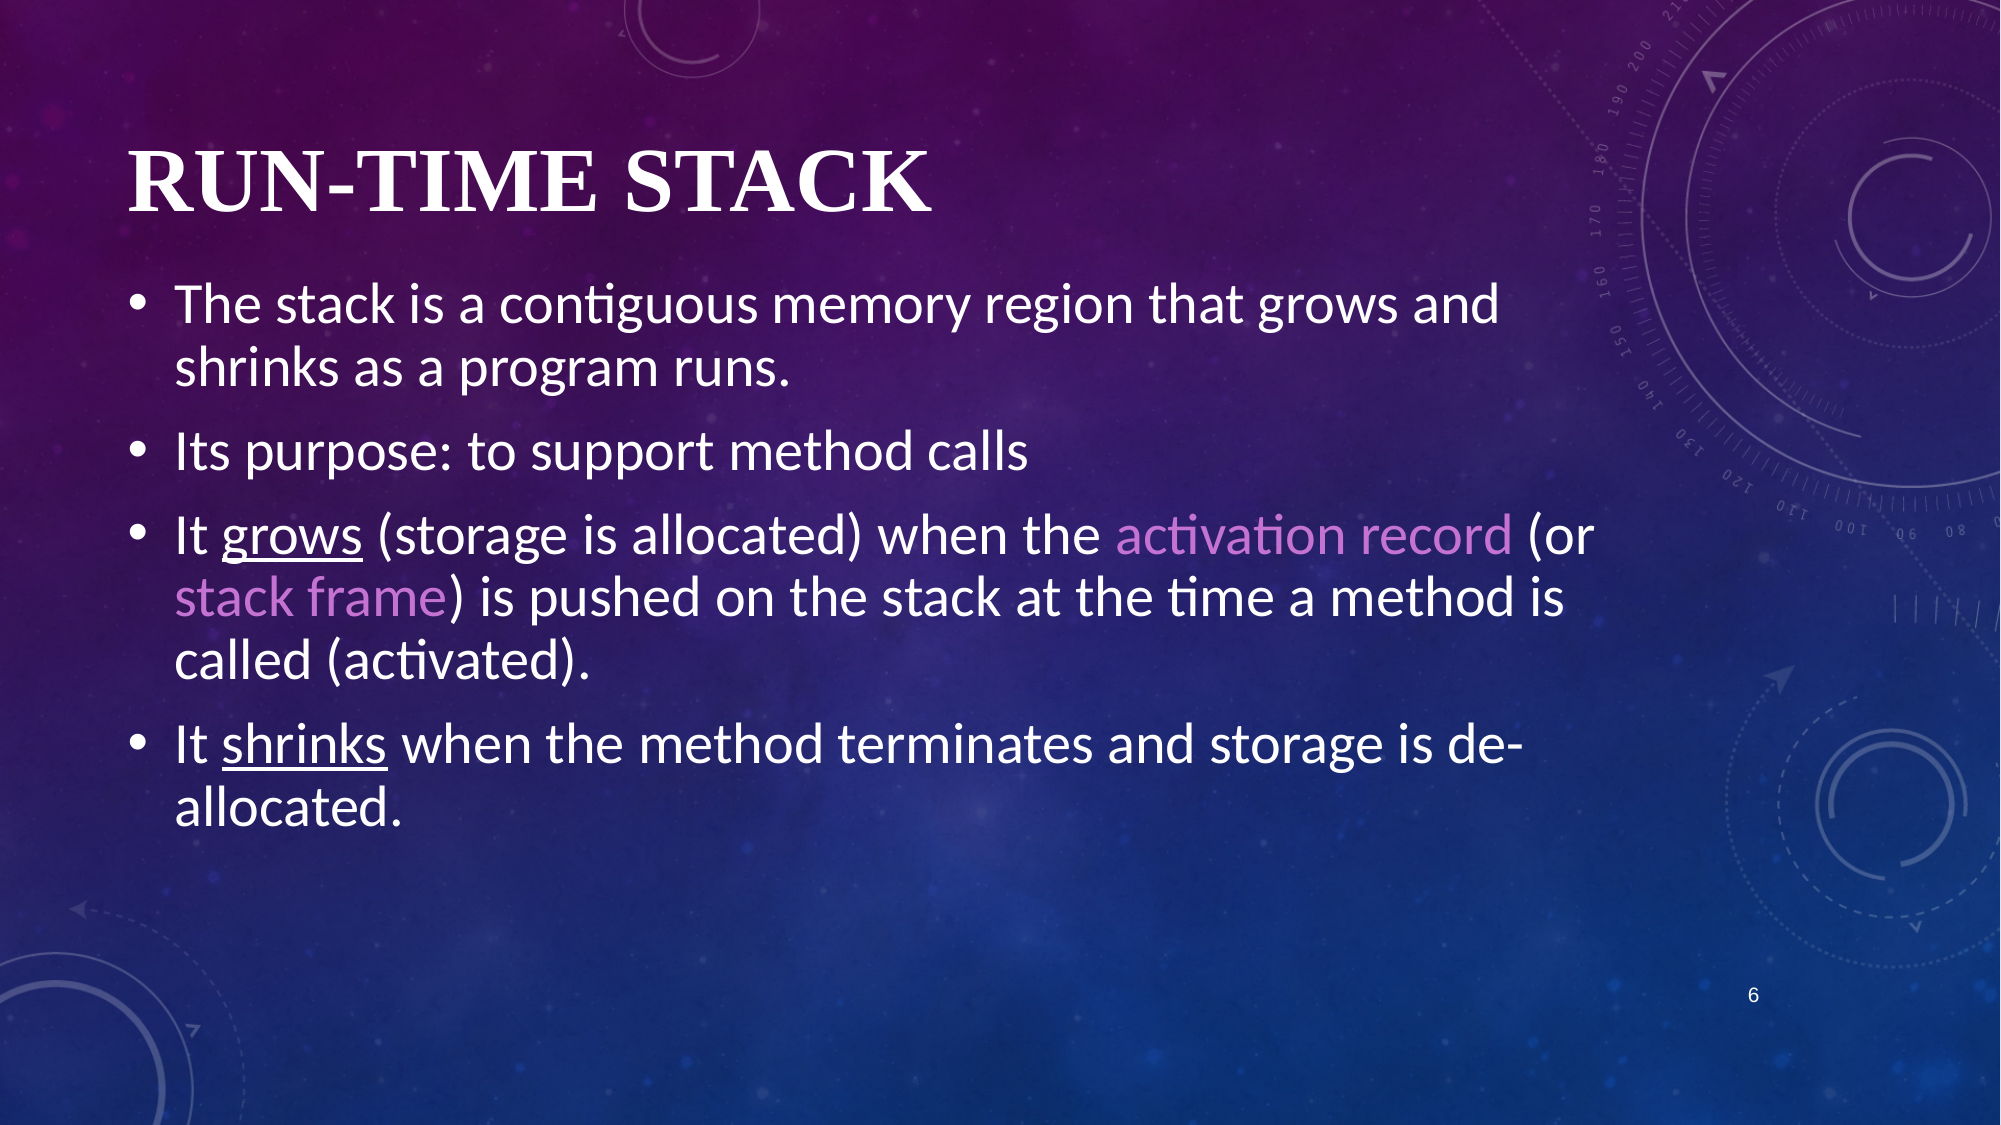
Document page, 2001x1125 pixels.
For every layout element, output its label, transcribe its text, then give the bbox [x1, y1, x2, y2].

picture [0, 0, 2001, 1125]
title Run-Time Stack [112, 99, 1775, 250]
slide_number 6 [1684, 963, 1775, 1025]
list The stack is a contiguous memory region that grows and shrinks as a program runs. Its purpose: to support method calls It grows (storage is allocated) when the activation record (or stack frame) is pushed on the stack at the time a method is called (activated). It shrinks when the method terminates and storage is de-allocated. [112, 249, 1663, 1030]
